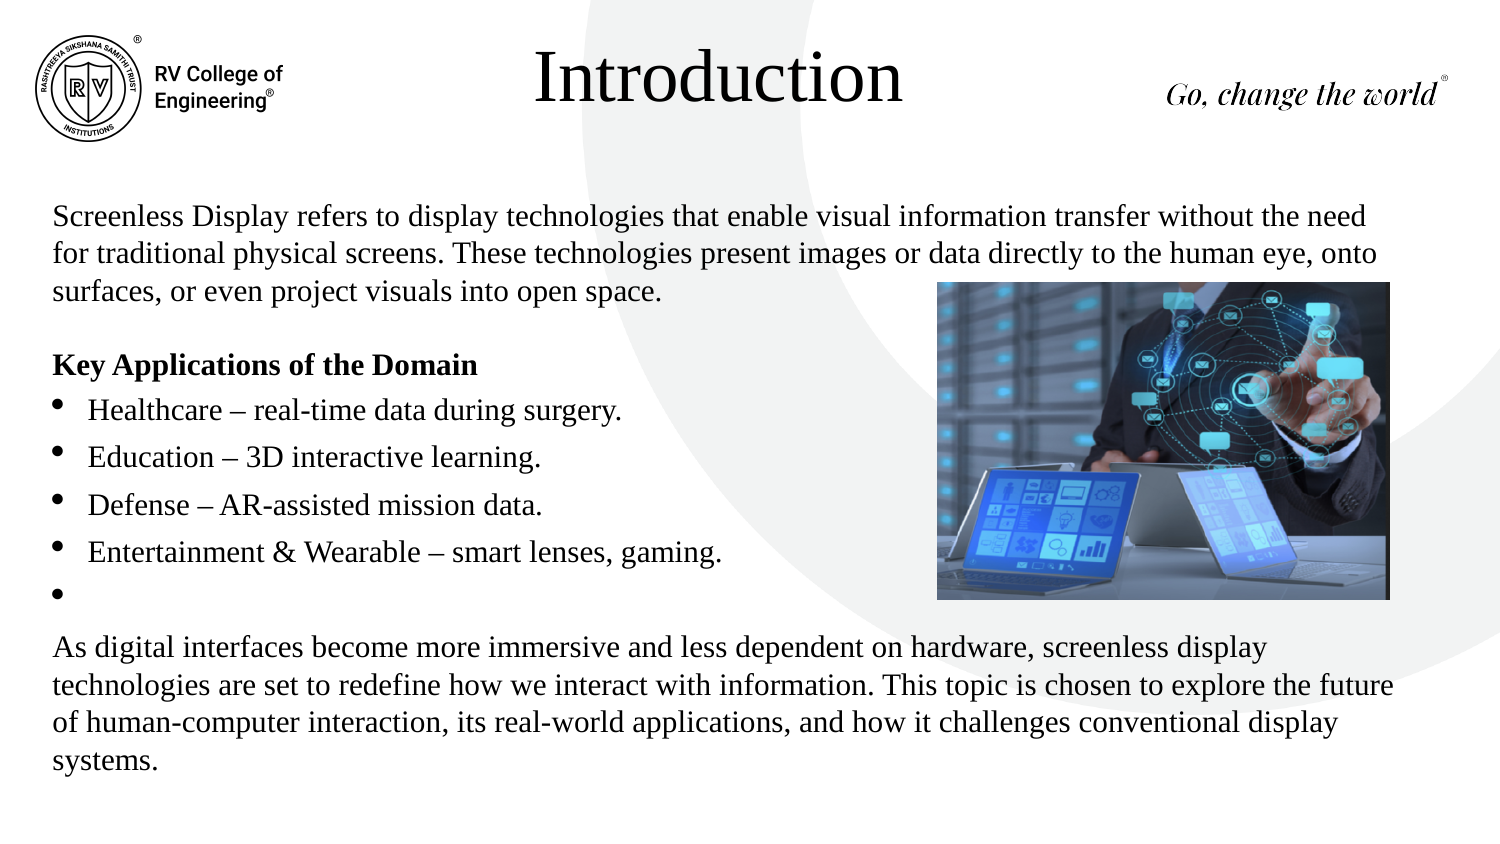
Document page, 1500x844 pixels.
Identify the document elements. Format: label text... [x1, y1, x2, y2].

picture [0, 0, 1500, 844]
text_box Introduction [337, 11, 1100, 123]
text_box Screenless Display refers to display technologies that enable visual information transfer without the need for traditional physical screens. These technologies present images or data directly to the human eye, onto surfaces, or even project visuals into open space. Key Applications of the Domain Healthcare – real-time data during surgery. Education – 3D interactive learning. Defense – AR-assisted mission data. Entertainment & Wearable – smart lenses, gaming. As digital interfaces become more immersive and less dependent on hardware, screenless display technologies are set to redefine how we interact with information. This topic is chosen to explore the future of human-computer interaction, its real-world applications, and how it challenges conventional display systems. [37, 187, 1425, 825]
